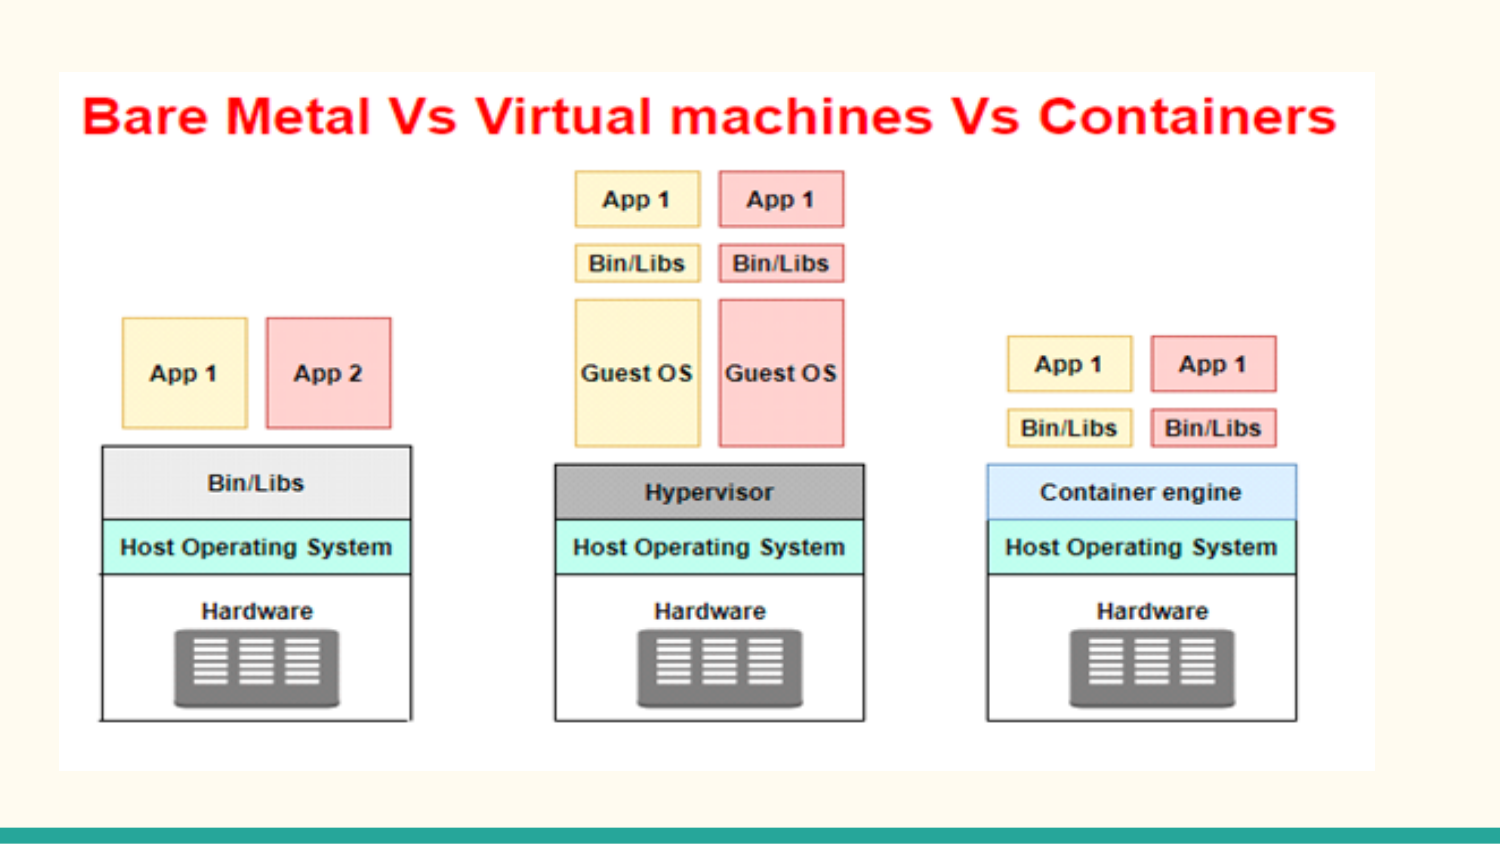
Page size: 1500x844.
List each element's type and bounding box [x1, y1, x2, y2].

picture [58, 72, 1375, 772]
